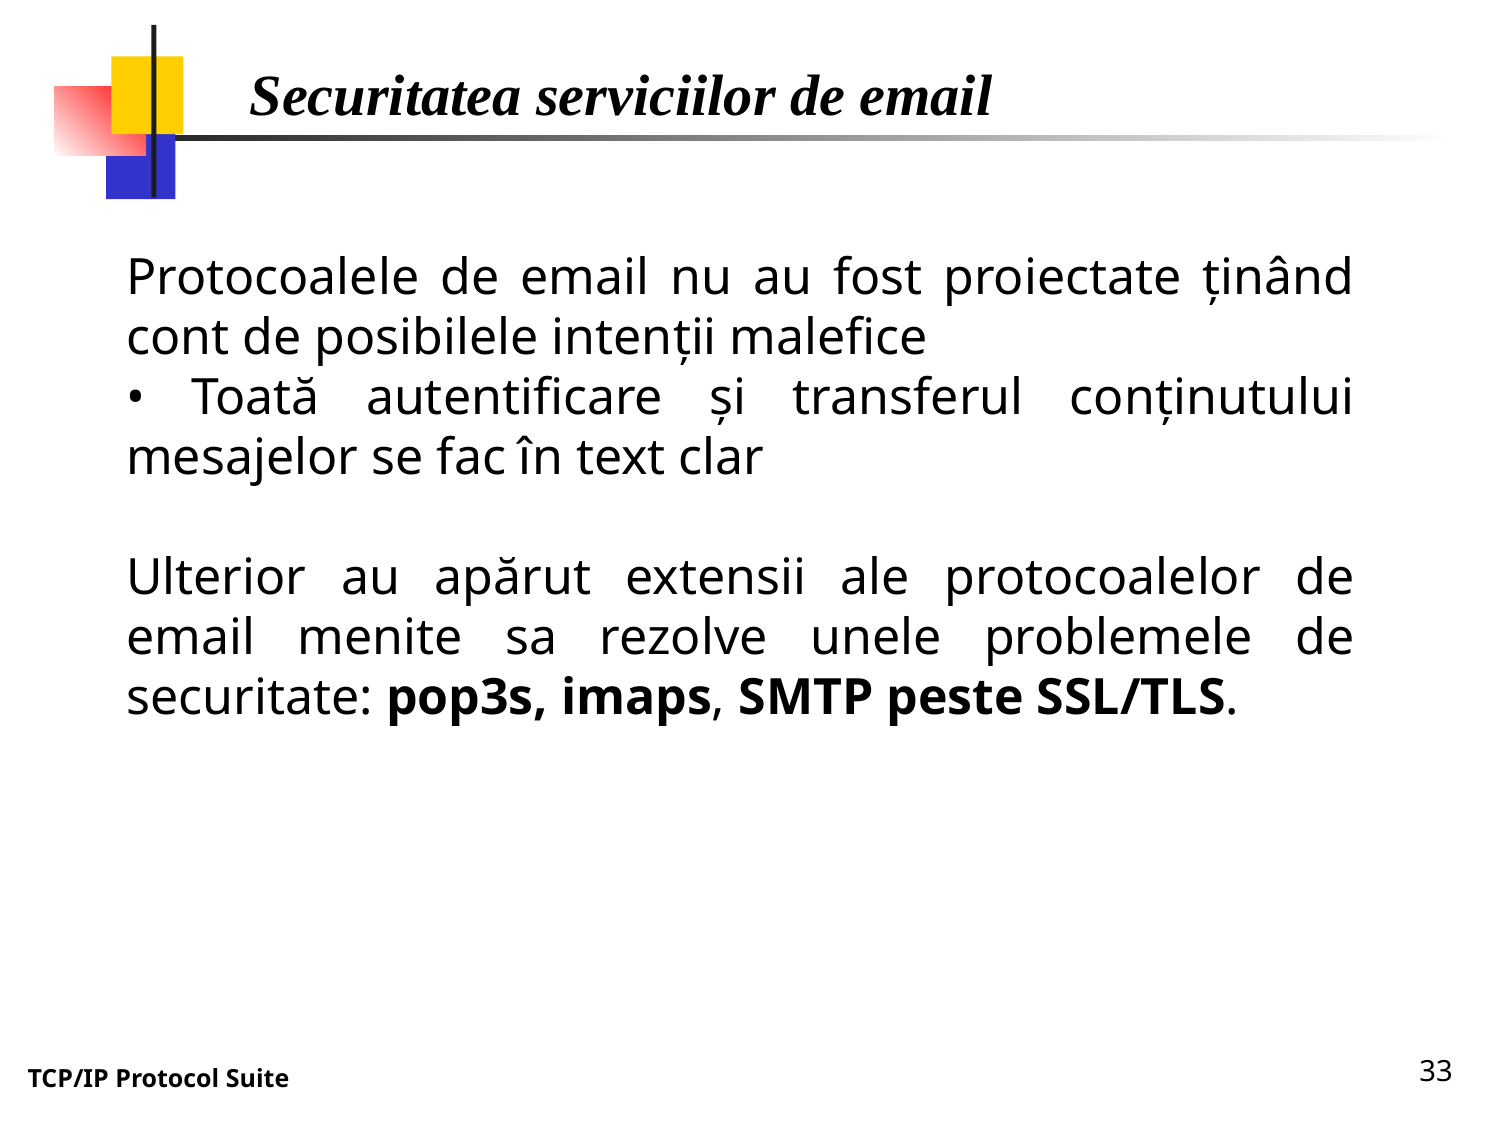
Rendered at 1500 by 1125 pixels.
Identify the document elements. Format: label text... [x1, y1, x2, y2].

text_box Securitatea serviciilor de email [162, 50, 1100, 135]
text_box [176, 135, 1455, 141]
text_box [111, 56, 151, 135]
text_box [54, 86, 147, 156]
text_box [106, 135, 176, 200]
text_box Protocoalele de email nu au fost proiectate ținând cont de posibilele intenții malefice • Toată autentificare și transferul conținutului mesajelor se fac în text clar Ulterior au apărut extensii ale protocoalelor de email menite sa rezolve unele problemele de securitate: pop3s, imaps, SMTP peste SSL/TLS. [111, 237, 1370, 733]
text_box [157, 56, 184, 135]
text_box [151, 24, 157, 198]
footer TCP/IP Protocol Suite [12, 1025, 488, 1100]
slide_number 33 [1155, 1024, 1468, 1100]
